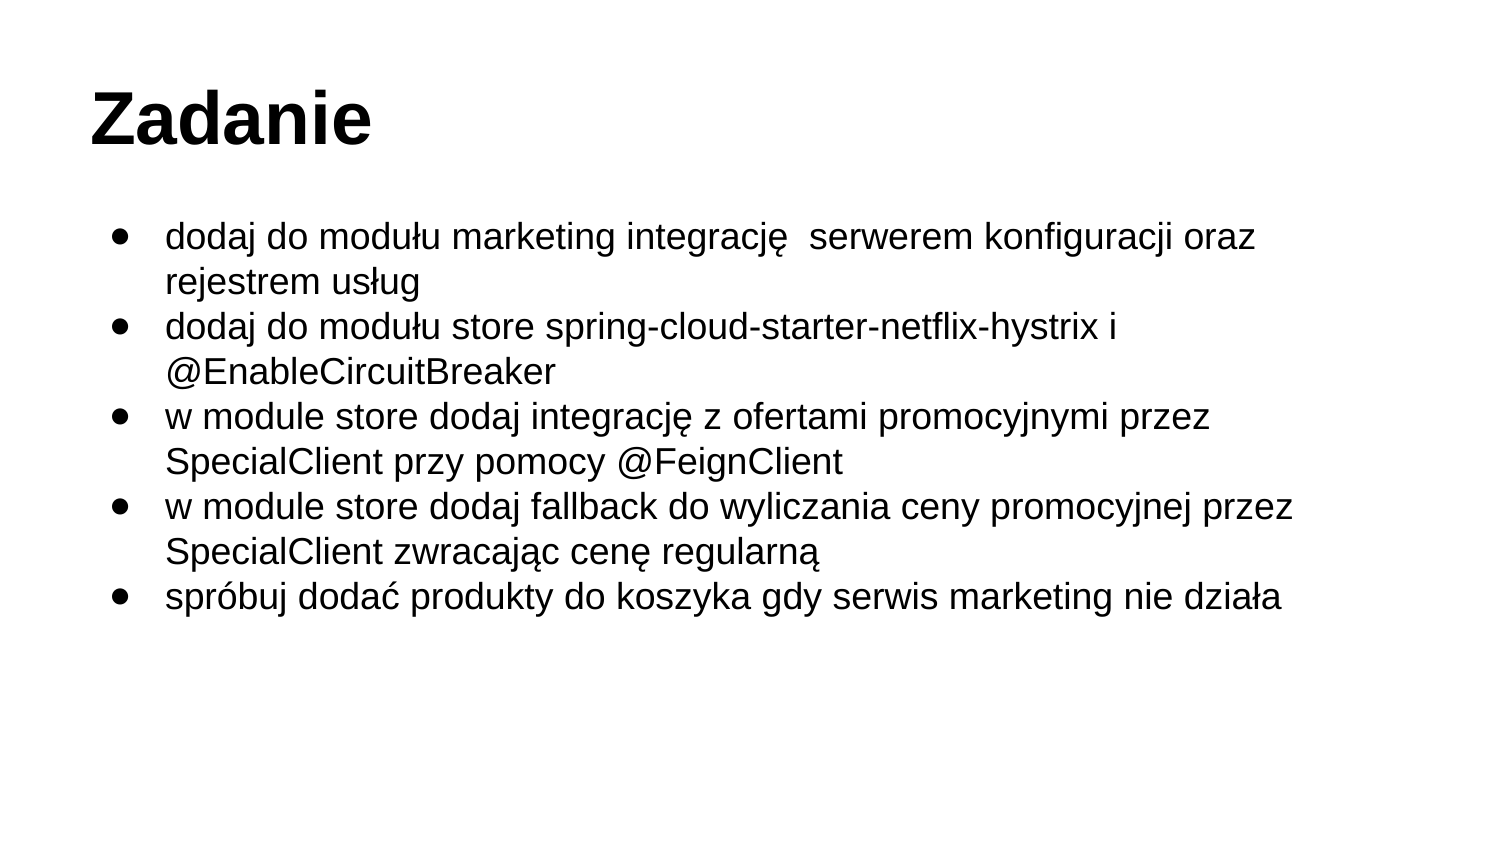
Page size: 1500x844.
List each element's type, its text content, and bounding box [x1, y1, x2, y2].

title Zadanie [75, 33, 1425, 175]
list dodaj do modułu marketing integrację serwerem konfiguracji oraz rejestrem usług dodaj do modułu store spring-cloud-starter-netflix-hystrix i @EnableCircuitBreaker w module store dodaj integrację z ofertami promocyjnymi przez SpecialClient przy pomocy @FeignClient w module store dodaj fallback do wyliczania ceny promocyjnej przez SpecialClient zwracając cenę regularną spróbuj dodać produkty do koszyka gdy serwis marketing nie działa [75, 196, 1425, 808]
